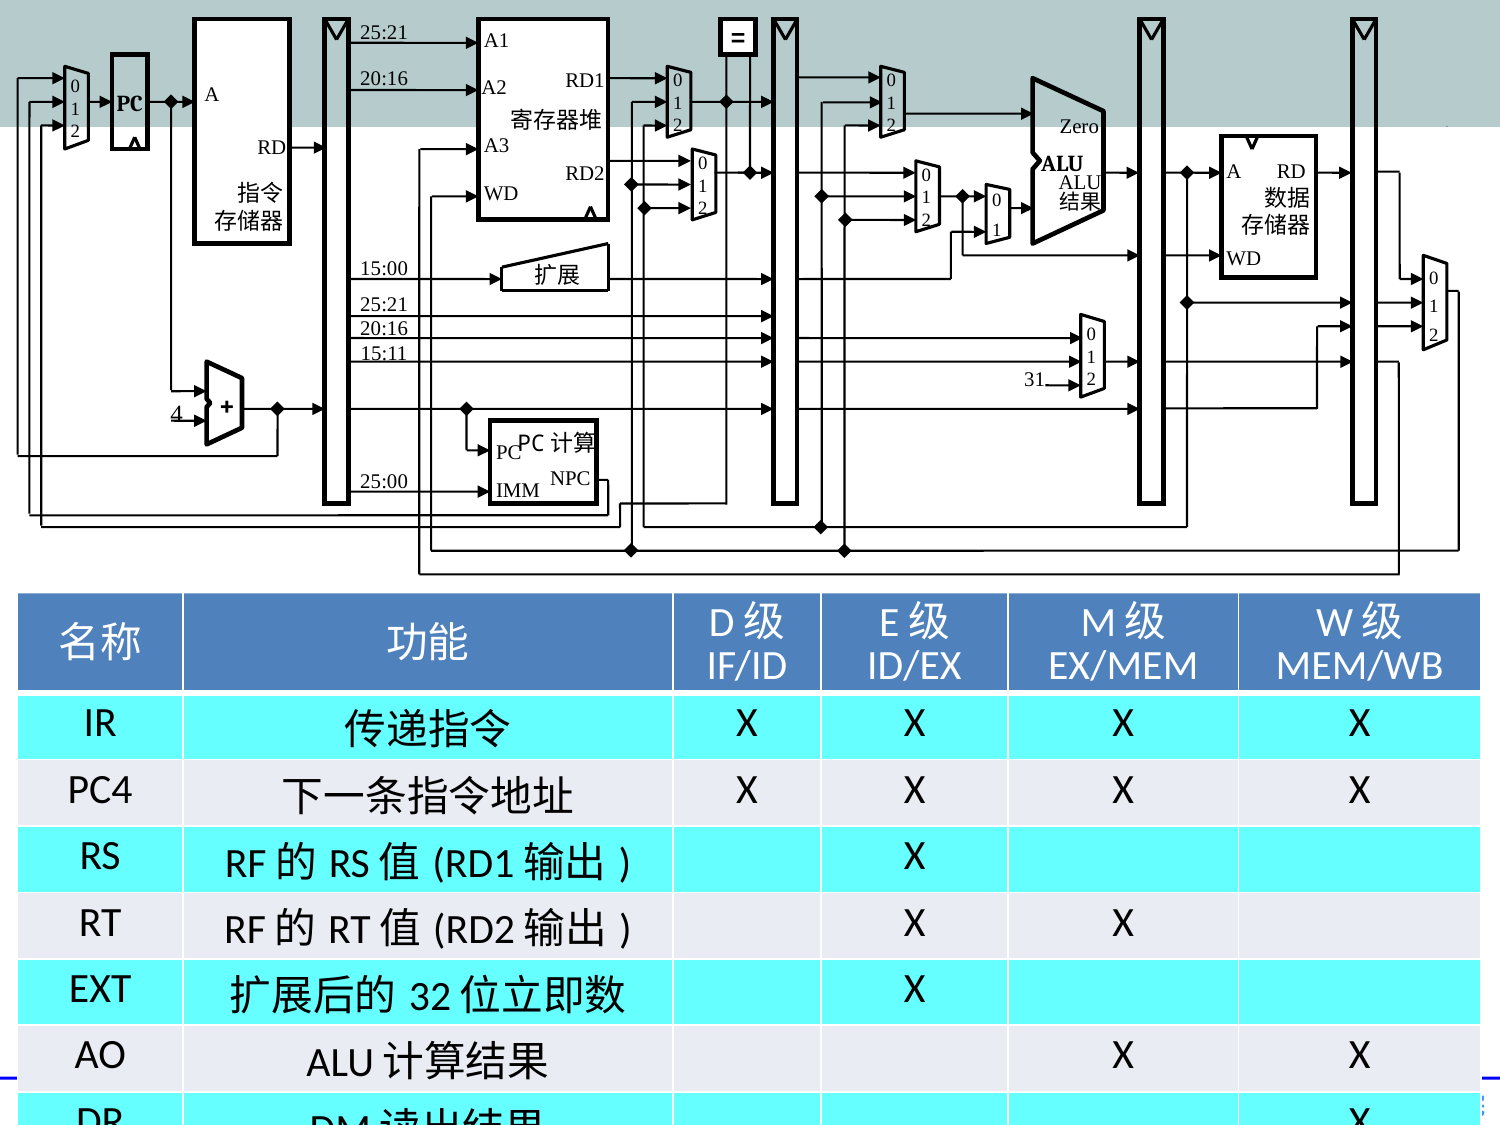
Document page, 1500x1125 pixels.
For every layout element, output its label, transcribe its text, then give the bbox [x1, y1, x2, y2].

table_cell [674, 893, 820, 958]
table_cell RF的RT值(RD2输出) [184, 893, 672, 958]
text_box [1446, 290, 1459, 551]
text_box [671, 154, 691, 168]
text_box [671, 201, 691, 215]
text_box PC [112, 54, 148, 76]
picture [691, 103, 726, 127]
text_box 0 1 [986, 184, 1010, 194]
table_cell X [822, 960, 1007, 1024]
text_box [1163, 325, 1353, 410]
table_header M级 EX/MEM [1009, 594, 1238, 690]
text_box A [282, 80, 287, 100]
text_box 20:16 [360, 64, 408, 90]
text_box 25:21 [360, 19, 408, 45]
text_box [41, 125, 621, 528]
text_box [596, 479, 609, 516]
table_header W级 MEM/WB [1239, 594, 1480, 690]
text_box [756, 166, 768, 179]
text_box [886, 213, 917, 227]
table_cell DM读出结果 [184, 1093, 672, 1125]
table_header 功能 [184, 594, 672, 690]
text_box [1245, 135, 1259, 150]
table_cell [822, 1093, 1007, 1125]
text_box [727, 309, 768, 323]
text_box 0 1 2 [915, 160, 940, 232]
picture [351, 91, 476, 101]
table_cell ALU计算结果 [184, 1026, 672, 1091]
table_cell [1239, 893, 1480, 958]
text_box [1181, 166, 1193, 179]
table_cell IR [18, 696, 182, 759]
table_cell [1009, 960, 1238, 1024]
text_box [727, 355, 768, 368]
text_box [408, 36, 472, 50]
text_box [52, 71, 61, 76]
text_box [690, 54, 727, 102]
picture [632, 102, 667, 127]
table_cell X [1239, 1093, 1480, 1125]
table_header E级 ID/EX [822, 594, 1007, 690]
picture [351, 43, 476, 89]
text_box [956, 190, 967, 198]
table_cell 扩展后的32位立即数 [184, 960, 672, 1024]
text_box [1374, 361, 1399, 575]
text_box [773, 18, 798, 504]
text_box 31 [1024, 365, 1046, 392]
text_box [1139, 18, 1164, 504]
table_cell [674, 827, 820, 892]
text_box 0 1 2 [880, 66, 905, 136]
text_box [815, 190, 828, 203]
text_box [1321, 166, 1347, 179]
text_box [1108, 166, 1134, 179]
text_box 指令 存储器 [194, 19, 290, 100]
text_box [801, 71, 880, 84]
text_box 0 1 2 [1080, 314, 1105, 398]
text_box [671, 178, 691, 191]
table_cell X [822, 760, 1007, 825]
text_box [737, 54, 751, 173]
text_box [643, 125, 668, 528]
table_cell X [1009, 696, 1238, 759]
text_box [17, 77, 278, 457]
table_cell [1239, 960, 1480, 1024]
text_box 0 1 2 [667, 66, 691, 137]
table_cell [1239, 827, 1480, 892]
table_cell X [1239, 1026, 1480, 1091]
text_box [1352, 18, 1377, 504]
picture [728, 55, 737, 101]
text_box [1399, 172, 1424, 280]
table_cell X [1239, 696, 1480, 759]
picture [799, 78, 880, 127]
text_box 0 1 2 [692, 148, 716, 220]
text_box [755, 95, 768, 109]
text_box [1188, 249, 1216, 262]
table_cell [674, 1026, 820, 1091]
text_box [1032, 77, 1104, 194]
table_cell RT [18, 893, 182, 958]
picture [610, 79, 667, 127]
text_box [1221, 135, 1317, 278]
table_cell 下一条指令地址 [184, 760, 672, 825]
table_cell X [1009, 893, 1238, 958]
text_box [962, 195, 1134, 256]
text_box [1181, 296, 1187, 309]
table_header 名称 [18, 594, 182, 690]
table_cell [1009, 827, 1238, 892]
text_box [823, 96, 883, 109]
text_box [886, 402, 1134, 416]
table_cell [674, 1093, 820, 1125]
text_box [625, 178, 638, 191]
table_cell RF的RS值(RD1输出) [184, 827, 672, 892]
text_box [727, 402, 768, 416]
text_box [612, 72, 667, 85]
text_box [0, 532, 1500, 594]
text_box [886, 331, 1080, 345]
text_box [1193, 166, 1216, 179]
table_header D级 IF/ID [674, 594, 820, 690]
text_box [727, 272, 768, 286]
text_box = [720, 19, 756, 55]
table_cell 传递指令 [184, 696, 672, 759]
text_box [478, 18, 609, 101]
table_cell [1009, 1093, 1238, 1125]
text_box [625, 544, 637, 557]
text_box [886, 190, 917, 203]
text_box 0 1 2 [64, 66, 89, 76]
table_cell PC4 [18, 760, 182, 825]
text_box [29, 101, 319, 516]
table_cell X [822, 696, 1007, 759]
text_box [727, 331, 768, 345]
text_box [886, 355, 1080, 368]
text_box [1382, 320, 1424, 333]
table_cell RS [18, 827, 182, 892]
text_box [631, 95, 667, 109]
text_box [1105, 355, 1134, 368]
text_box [324, 18, 349, 123]
table_cell X [1239, 760, 1480, 825]
table_cell X [822, 827, 1007, 892]
table_cell X [1009, 760, 1238, 825]
table_cell X [674, 696, 820, 759]
text_box [903, 107, 1027, 120]
table_cell X [1009, 1026, 1238, 1091]
table_cell [822, 1026, 1007, 1091]
text_box [886, 166, 915, 179]
picture [0, 0, 1500, 127]
picture [752, 102, 771, 127]
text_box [489, 420, 597, 504]
picture [905, 114, 1030, 127]
text_box [1046, 379, 1081, 392]
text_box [844, 125, 881, 551]
text_box [352, 83, 472, 97]
table_cell X [674, 760, 820, 825]
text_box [352, 101, 609, 123]
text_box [950, 231, 987, 280]
table_cell AO [18, 1026, 182, 1091]
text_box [466, 414, 491, 451]
table_cell X [822, 893, 1007, 958]
table_cell [674, 960, 820, 1024]
picture [727, 102, 737, 127]
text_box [418, 537, 479, 575]
text_box [1188, 296, 1347, 309]
table_cell EXT [18, 960, 182, 1024]
text_box [1382, 296, 1423, 309]
text_box [814, 521, 827, 533]
text_box 0 1 2 [1423, 256, 1447, 350]
table_cell DR [18, 1093, 182, 1125]
